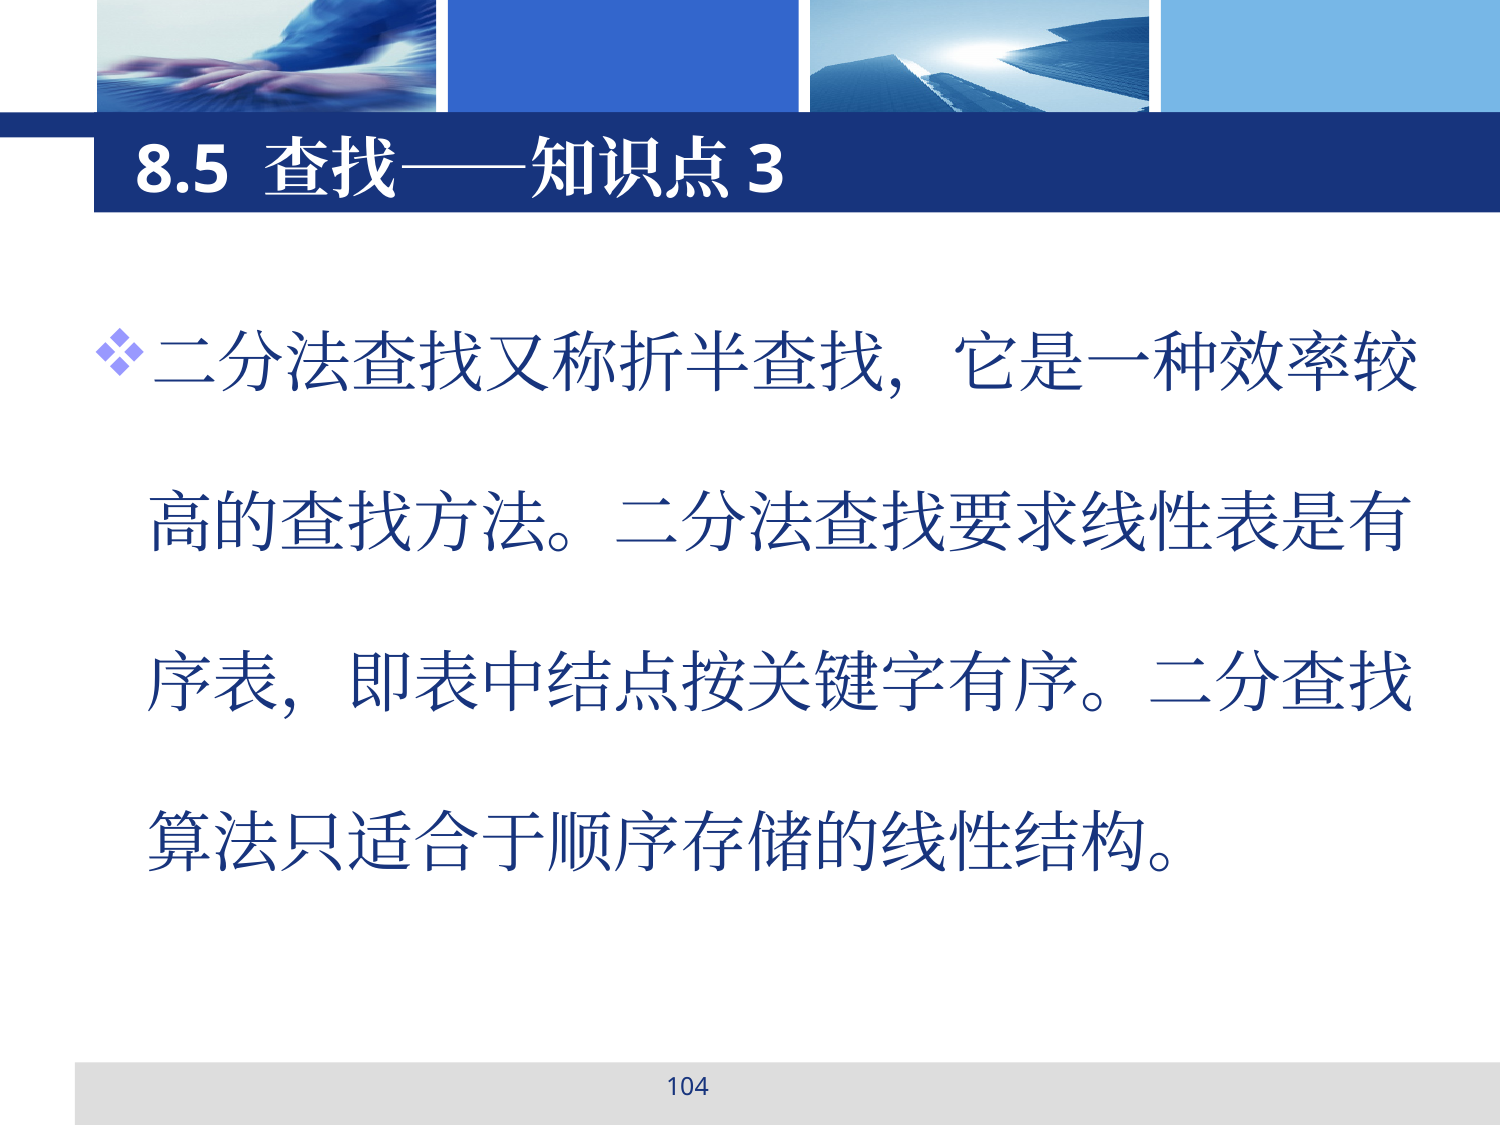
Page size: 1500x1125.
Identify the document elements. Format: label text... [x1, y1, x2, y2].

picture [810, 0, 1150, 112]
title 8.5 查找——知识点3 [120, 120, 1400, 213]
picture [97, 0, 437, 112]
slide_number 104 [512, 1062, 863, 1116]
list 二分法查找又称折半查找，它是一种效率较高的查找方法。二分法查找要求线性表是有序表，即表中结点按关键字有序。二分查找算法只适合于顺序存储的线性结构。 [75, 232, 1475, 1034]
